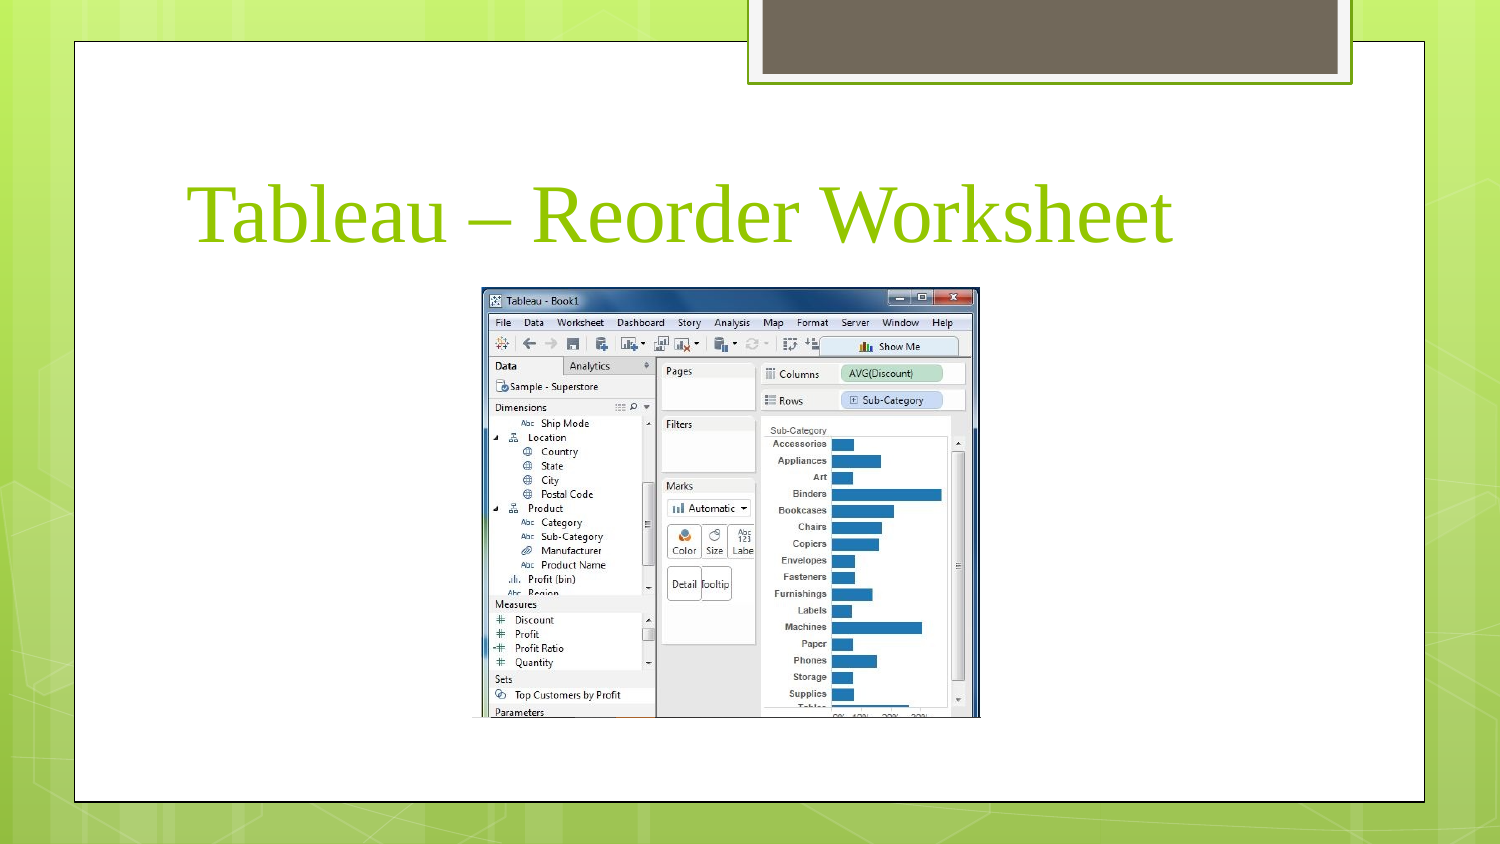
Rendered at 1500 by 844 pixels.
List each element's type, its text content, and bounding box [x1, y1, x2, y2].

title Tableau – Reorder Worksheet [171, 126, 1324, 267]
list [472, 285, 982, 718]
